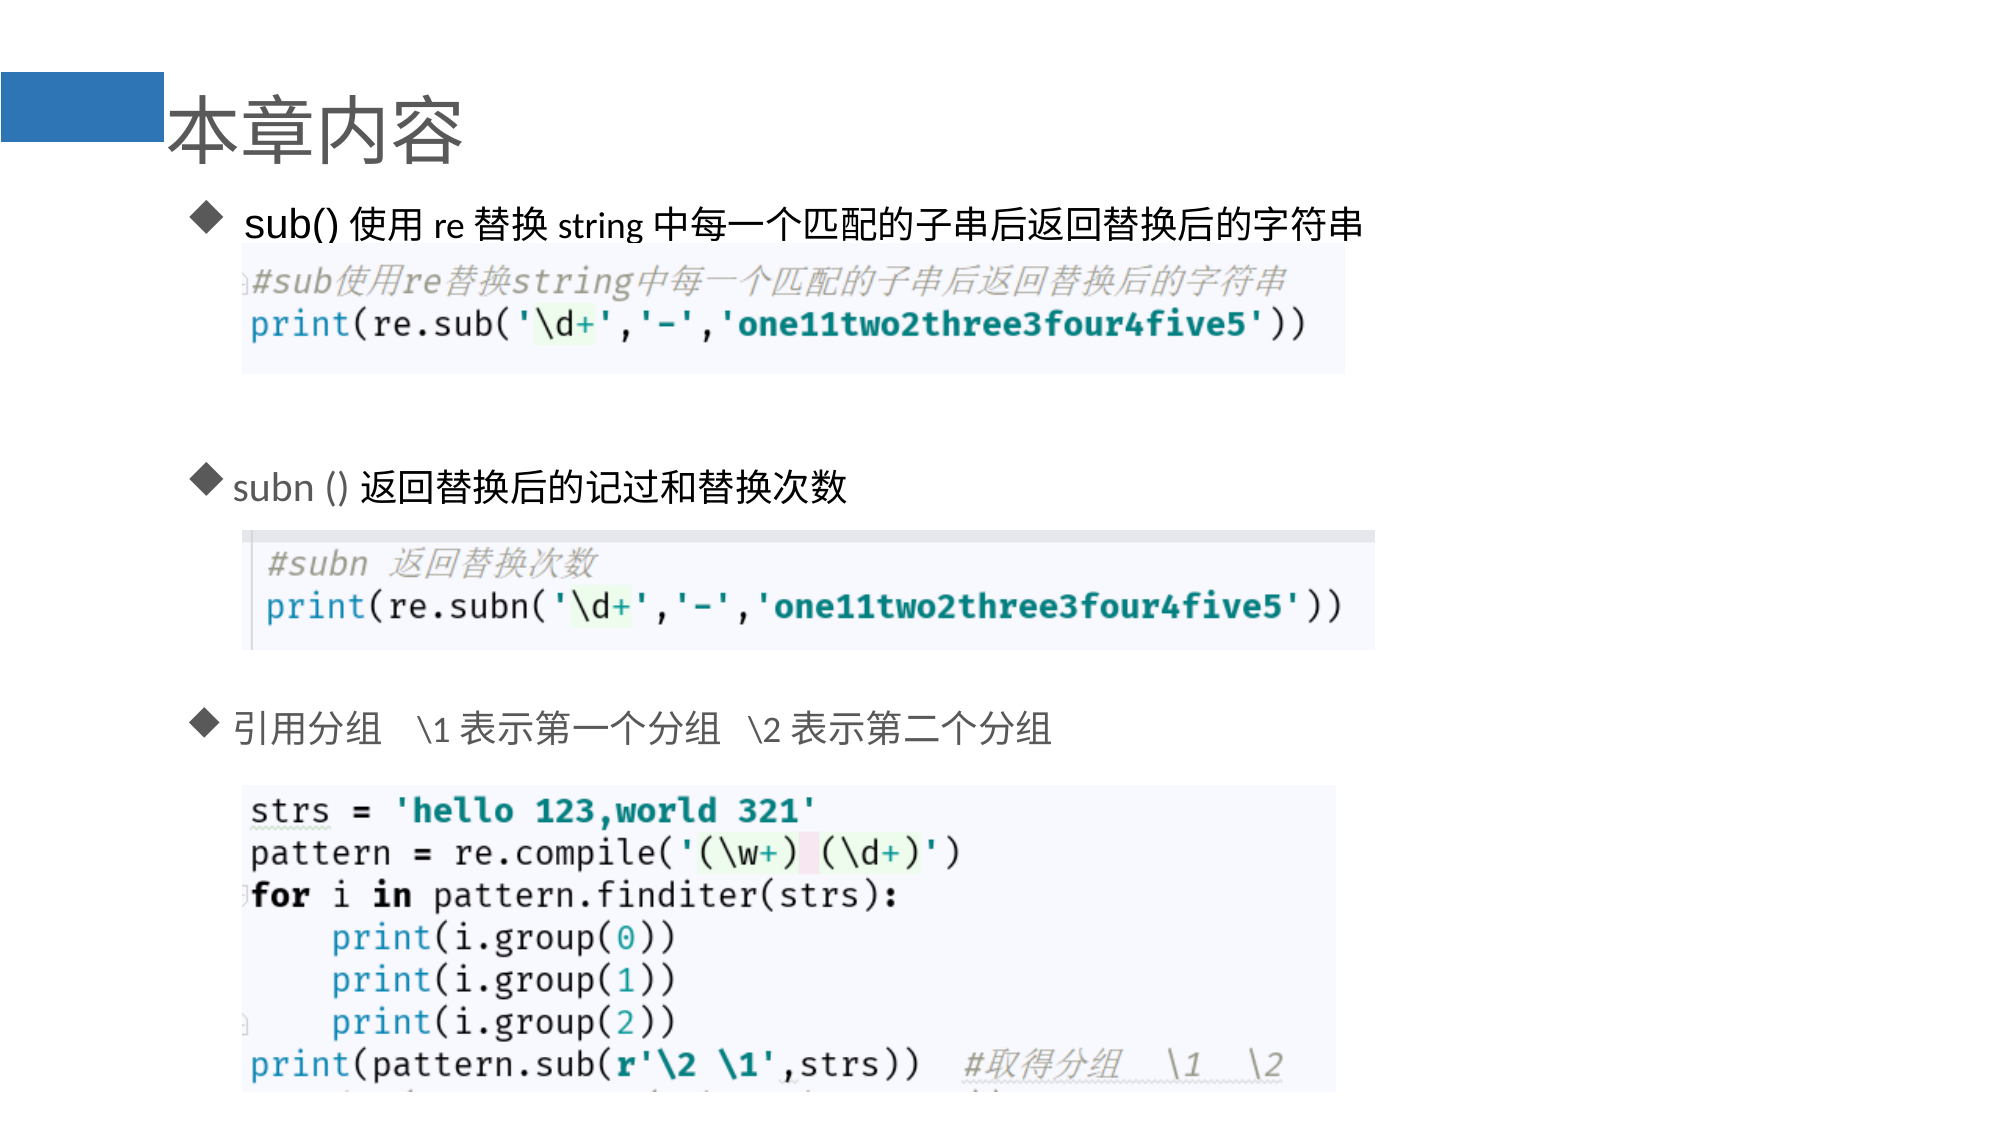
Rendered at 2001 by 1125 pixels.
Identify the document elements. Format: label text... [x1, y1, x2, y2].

text_box 本章内容 [150, 76, 640, 227]
picture [242, 530, 1375, 650]
text_box sub()使用re替换string中每一个匹配的子串后返回替换后的字符串 subn ()返回替换后的记过和替换次数 引用分组 \1表示第一个分组 \2表示第二个分组 [171, 164, 1964, 1005]
picture [242, 785, 1336, 1092]
picture [242, 243, 1345, 374]
